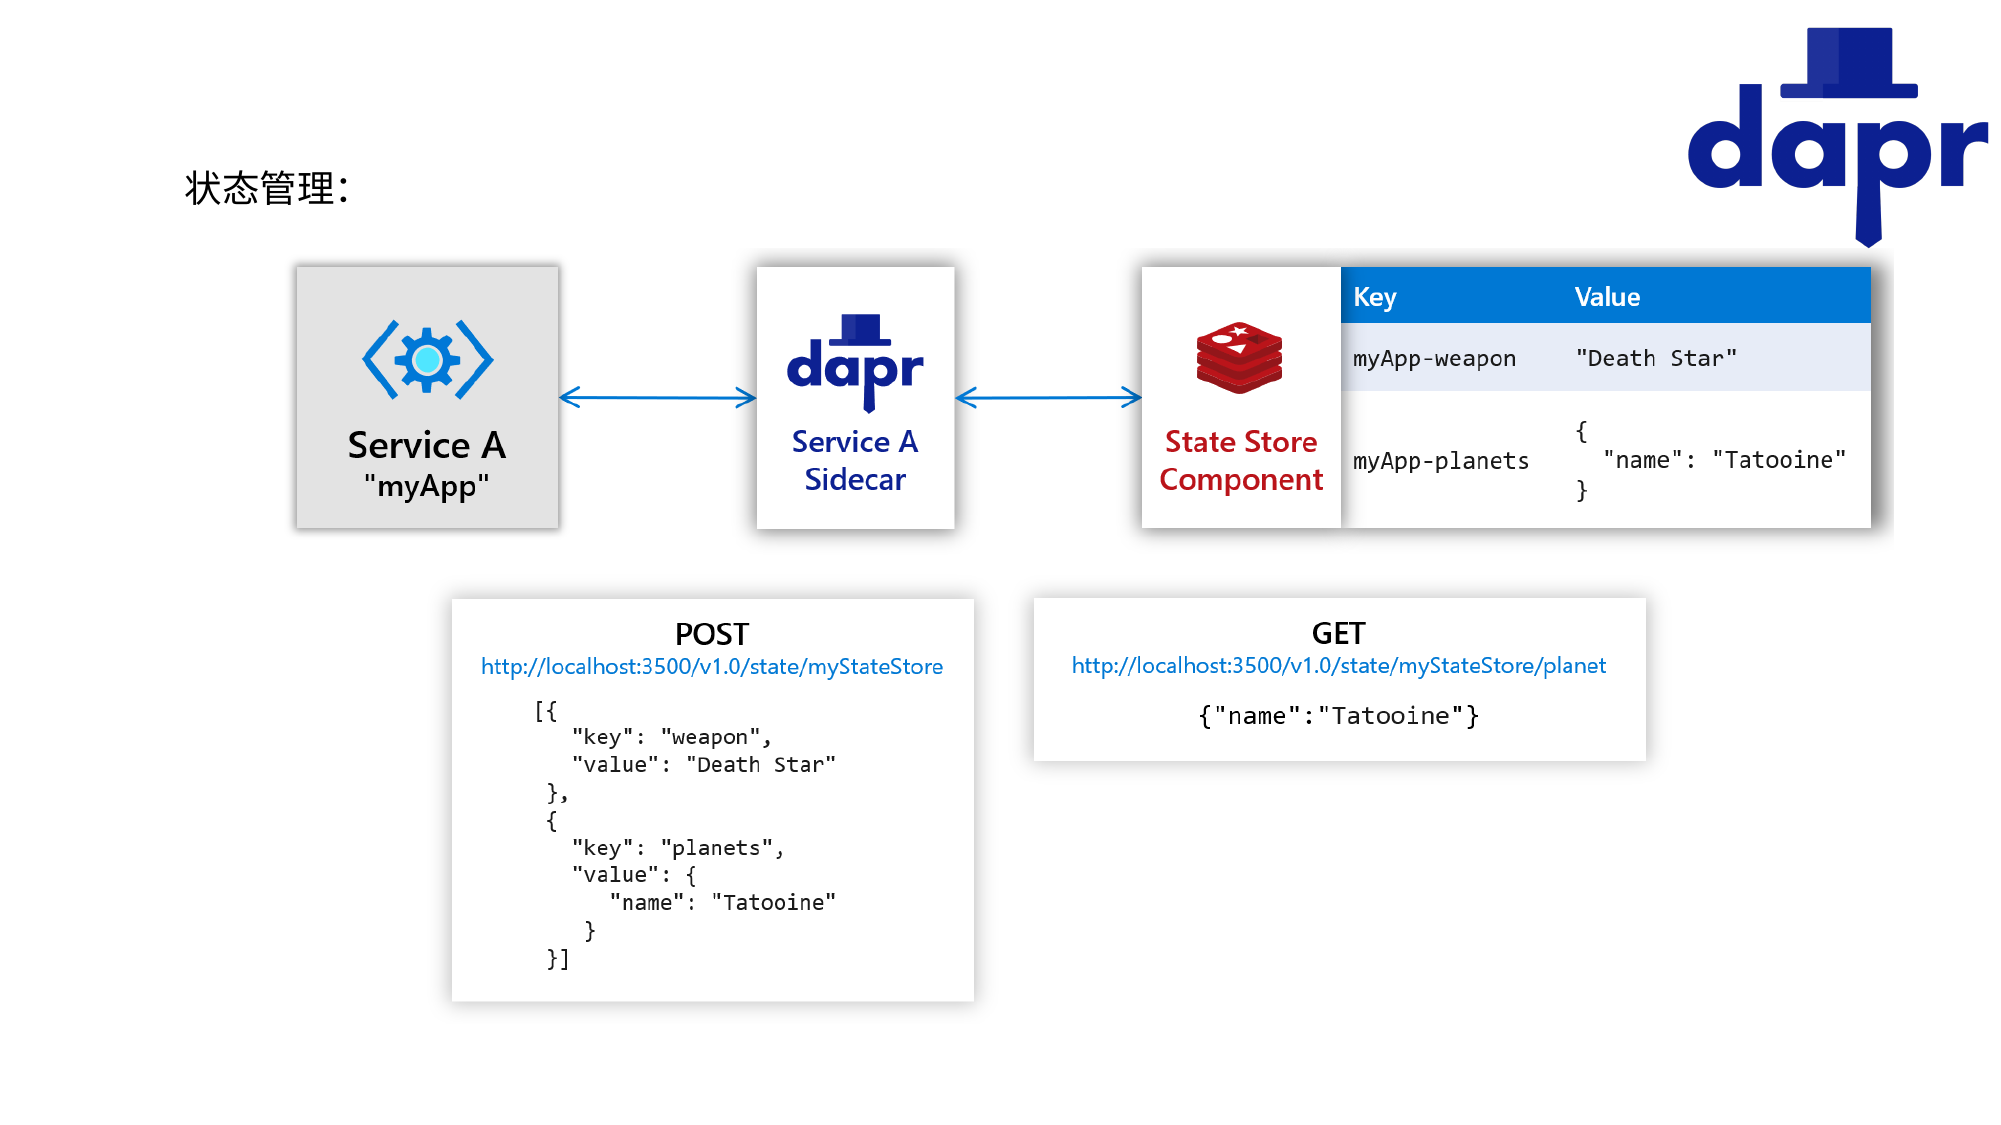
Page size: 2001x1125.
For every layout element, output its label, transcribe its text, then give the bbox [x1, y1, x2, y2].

text_box 状态管理： [169, 157, 388, 262]
picture [278, 11, 2000, 1024]
